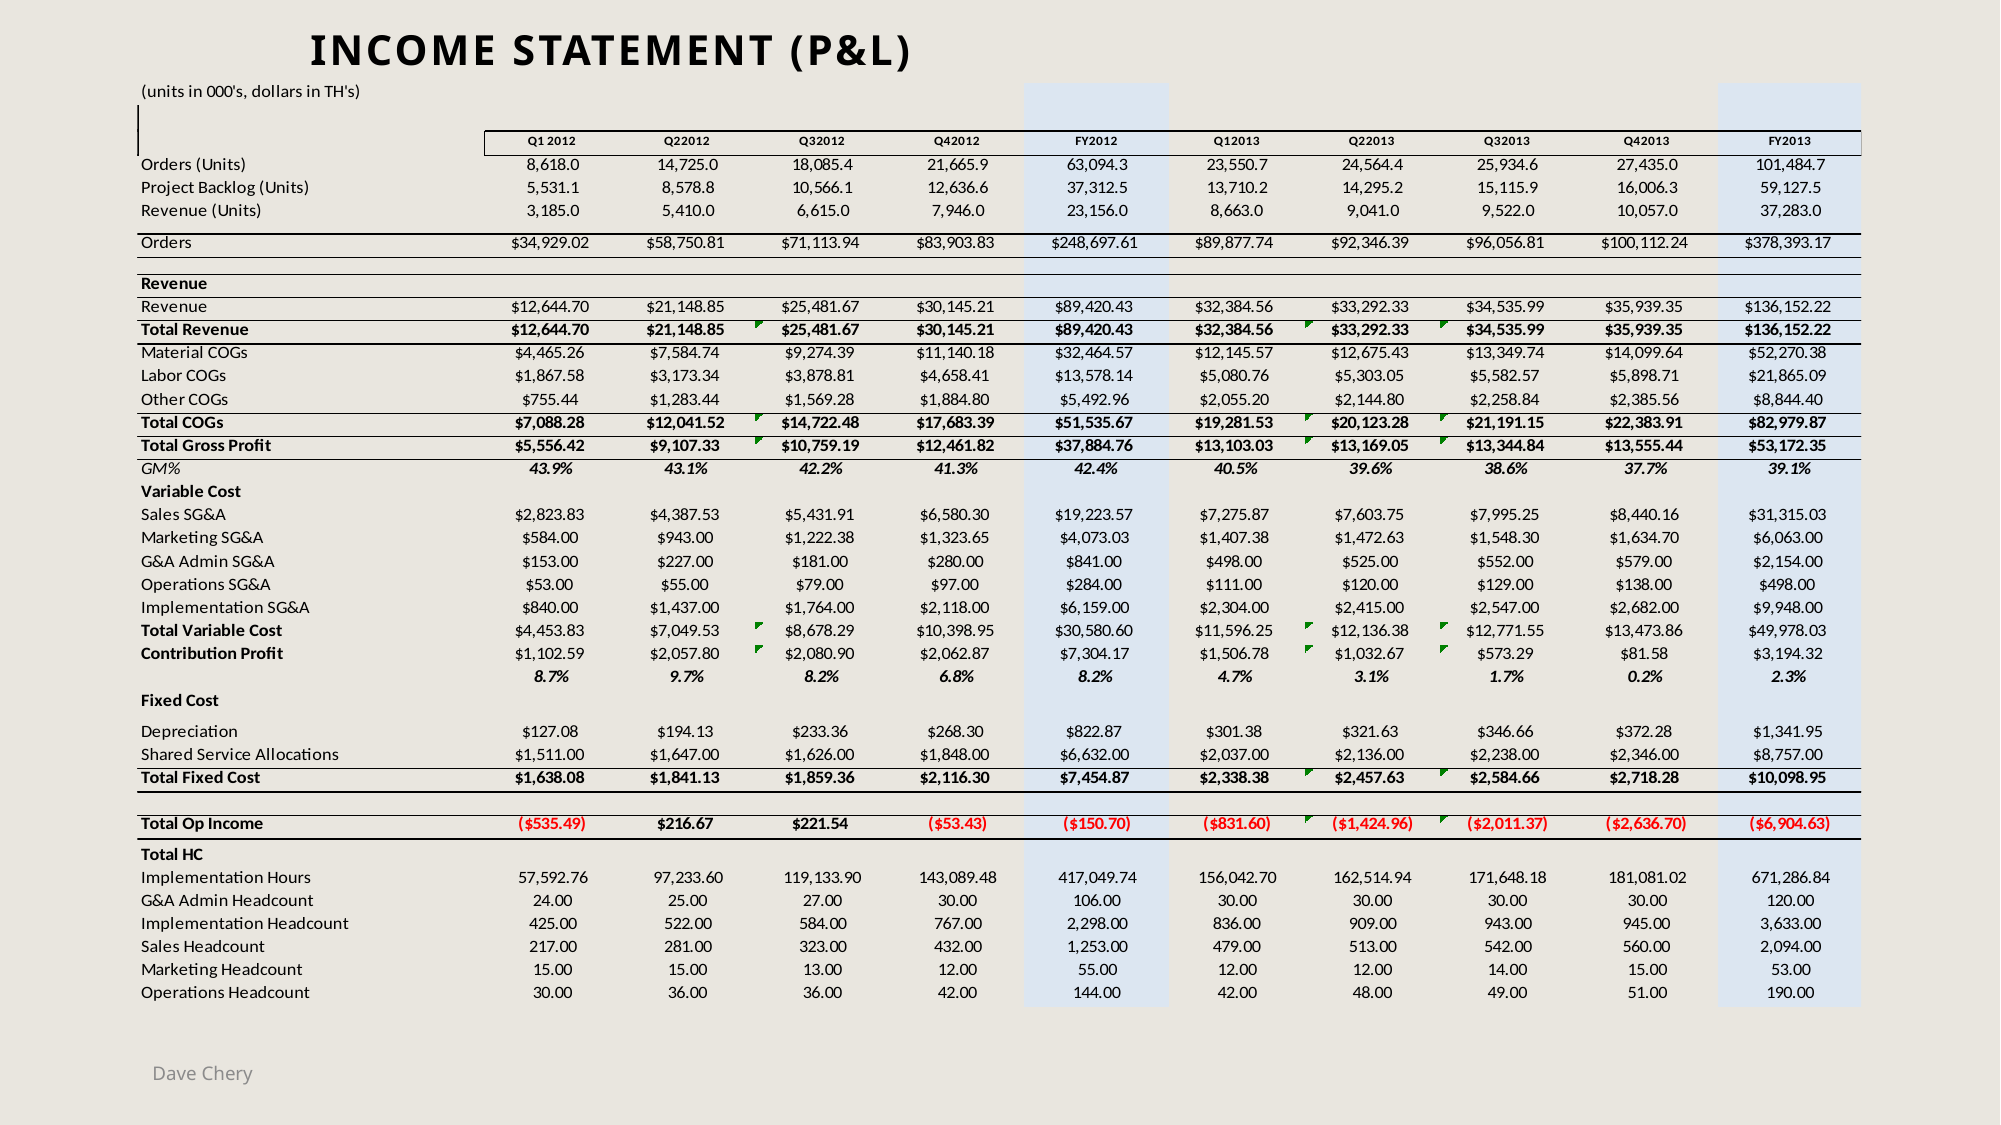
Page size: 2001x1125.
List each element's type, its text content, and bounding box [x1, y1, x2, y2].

slide_number Dave Chery [137, 1042, 588, 1103]
picture [137, 81, 1863, 1008]
title Income Statement (p&L) [137, 22, 1084, 81]
